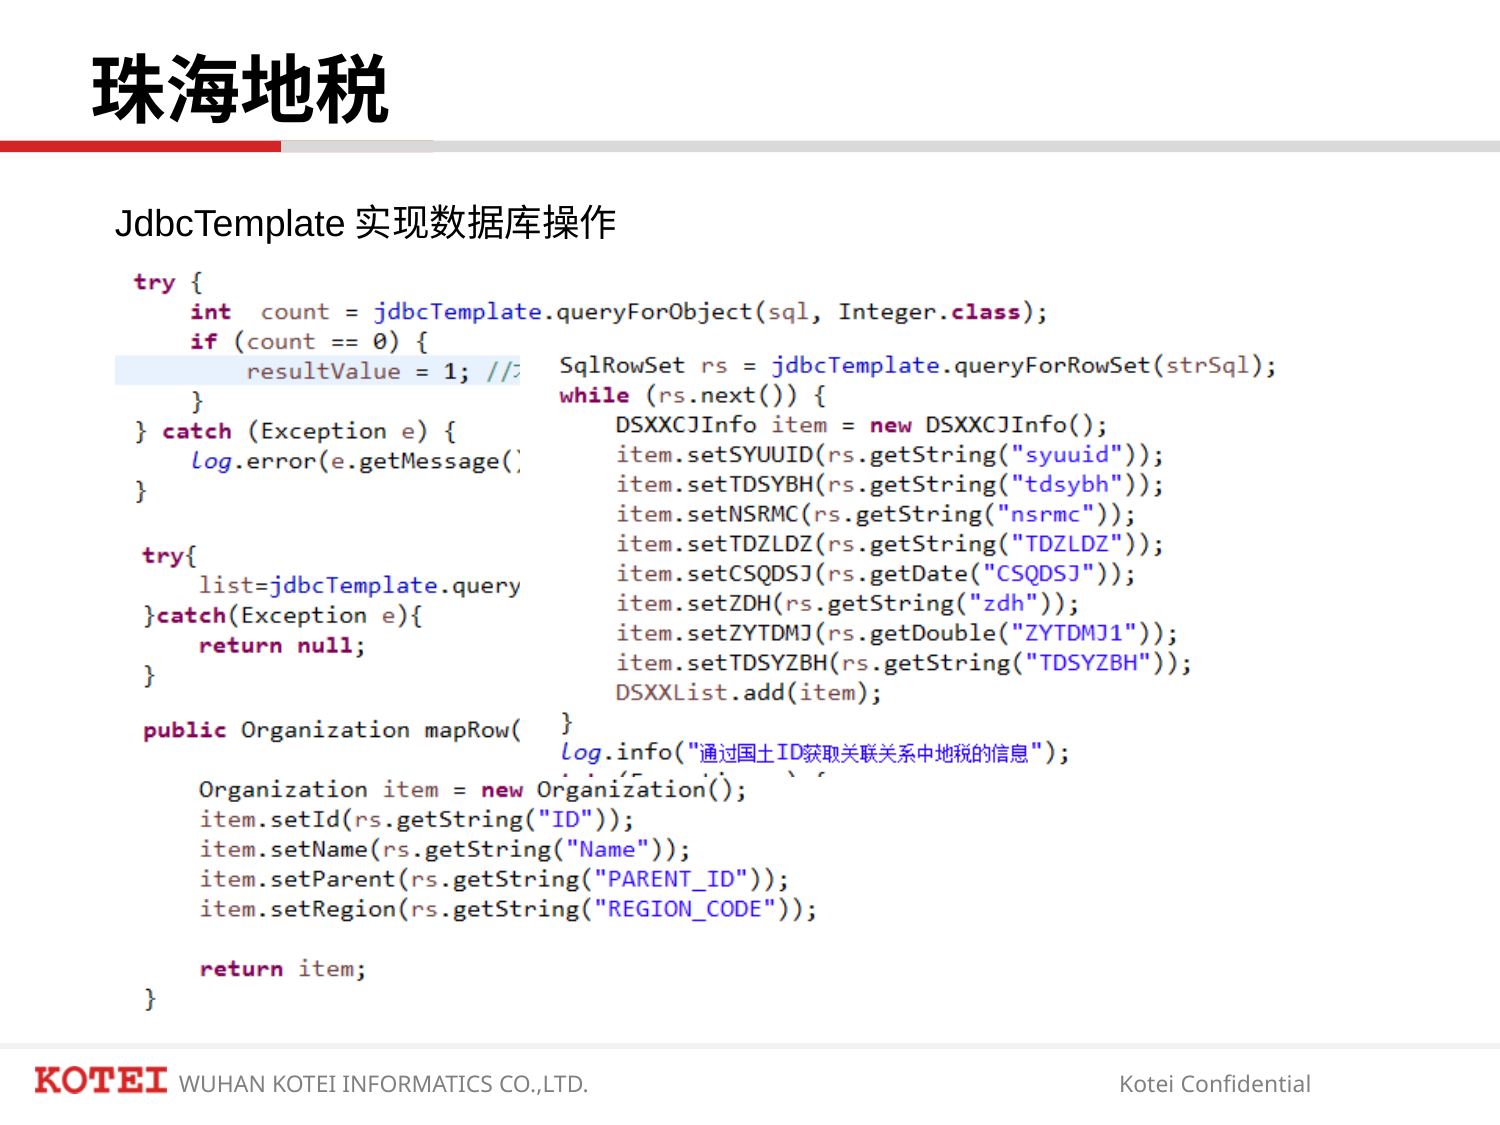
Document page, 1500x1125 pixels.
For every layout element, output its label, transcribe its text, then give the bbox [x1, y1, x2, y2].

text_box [114, 266, 1048, 511]
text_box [103, 538, 519, 694]
text_box JdbcTemplate实现数据库操作 [100, 191, 756, 252]
picture [35, 1066, 167, 1094]
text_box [519, 347, 1324, 777]
title 珠海地税 [75, 45, 1425, 129]
slide_number [1074, 1053, 1425, 1114]
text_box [114, 714, 1229, 1033]
